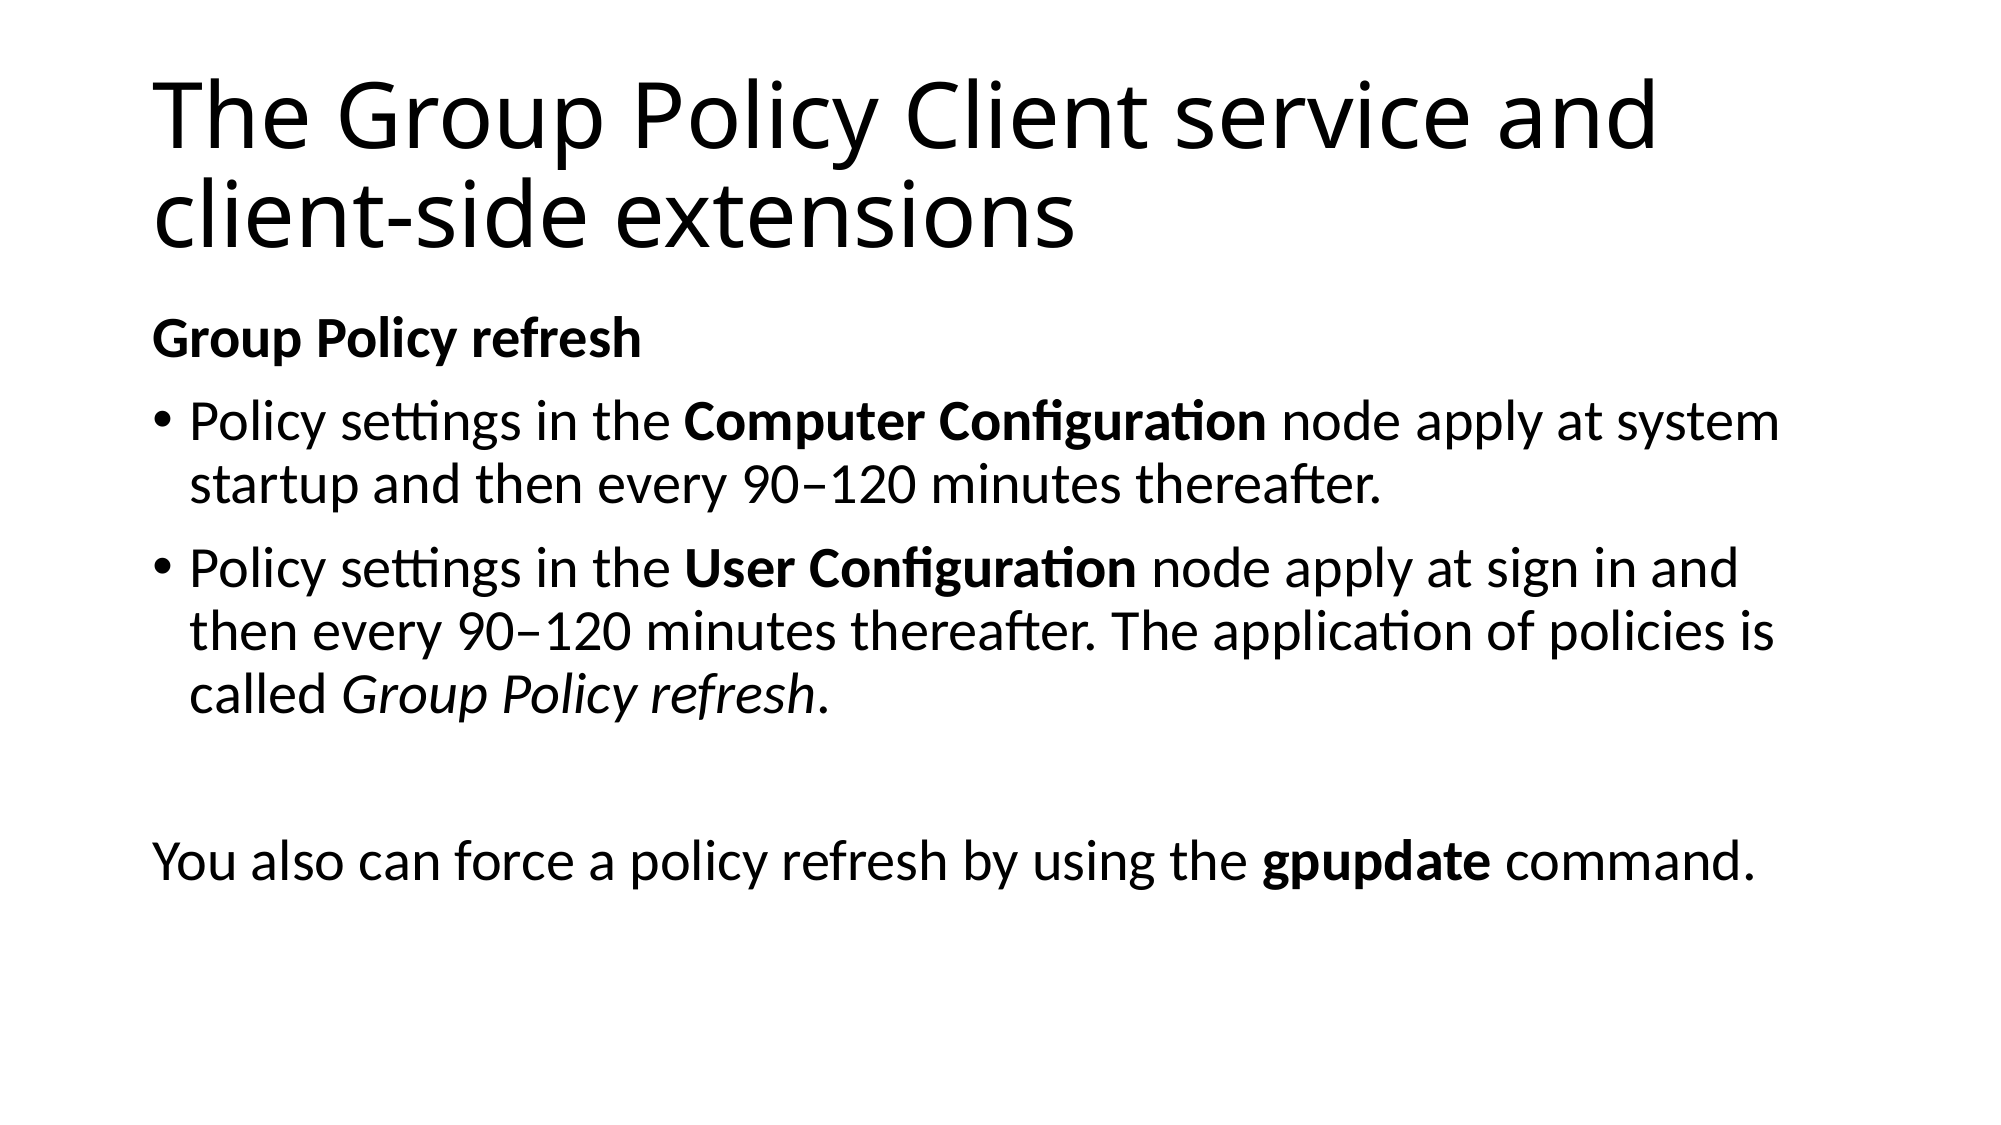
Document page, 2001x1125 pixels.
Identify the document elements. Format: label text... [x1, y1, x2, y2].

list Group Policy refresh Policy settings in the Computer Configuration node apply at system startup and then every 90–120 minutes thereafter. Policy settings in the User Configuration node apply at sign in and then every 90–120 minutes thereafter. The application of policies is called Group Policy refresh. You also can force a policy refresh by using the gpupdate command. [137, 299, 1863, 1014]
title The Group Policy Client service and client-side extensions [137, 59, 1863, 278]
